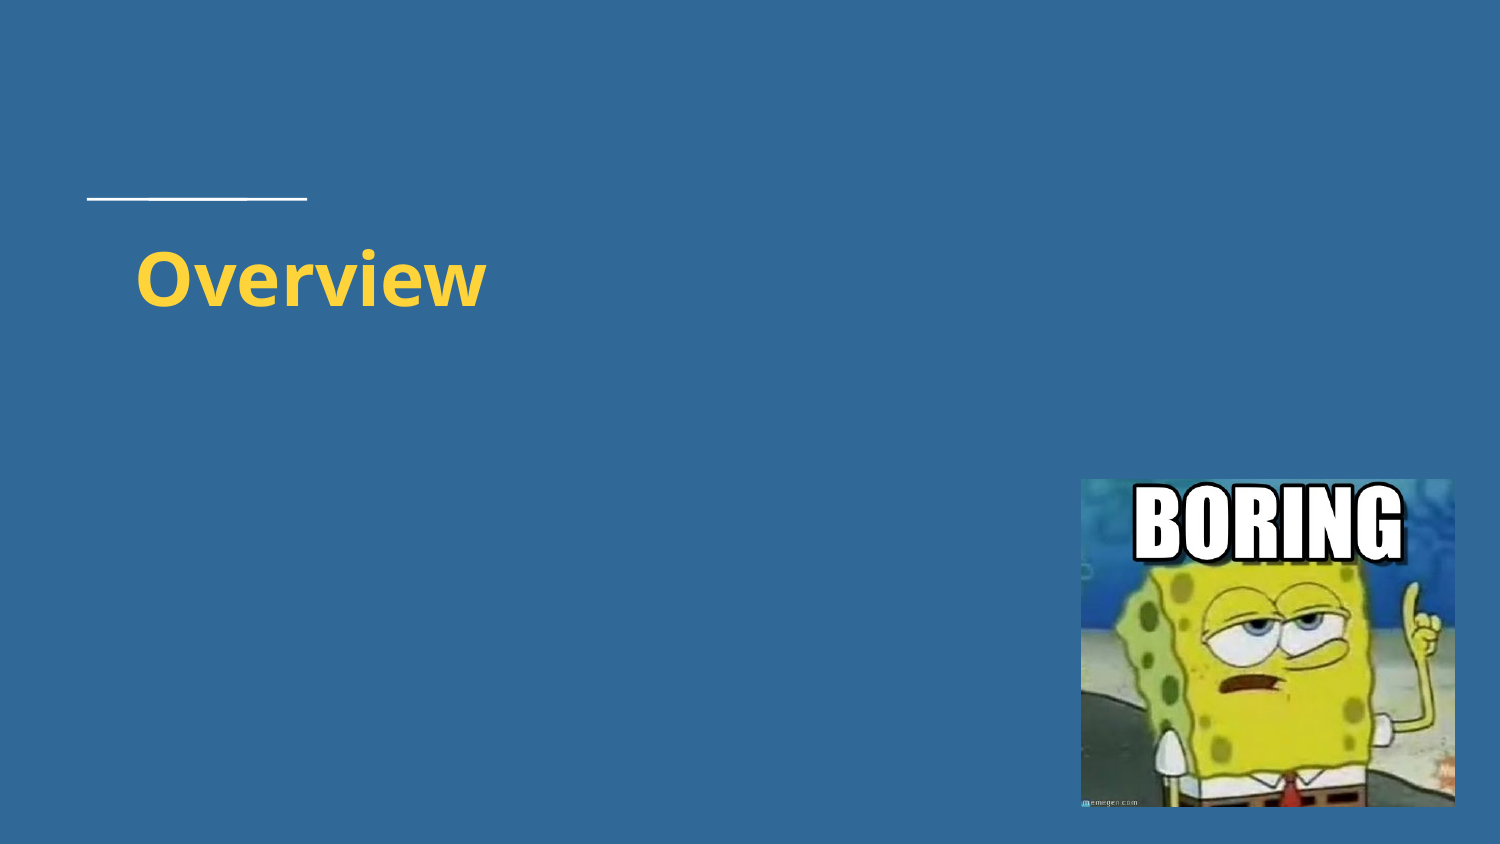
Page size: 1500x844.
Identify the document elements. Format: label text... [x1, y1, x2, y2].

title Overview [119, 216, 1381, 466]
picture [1080, 478, 1456, 808]
